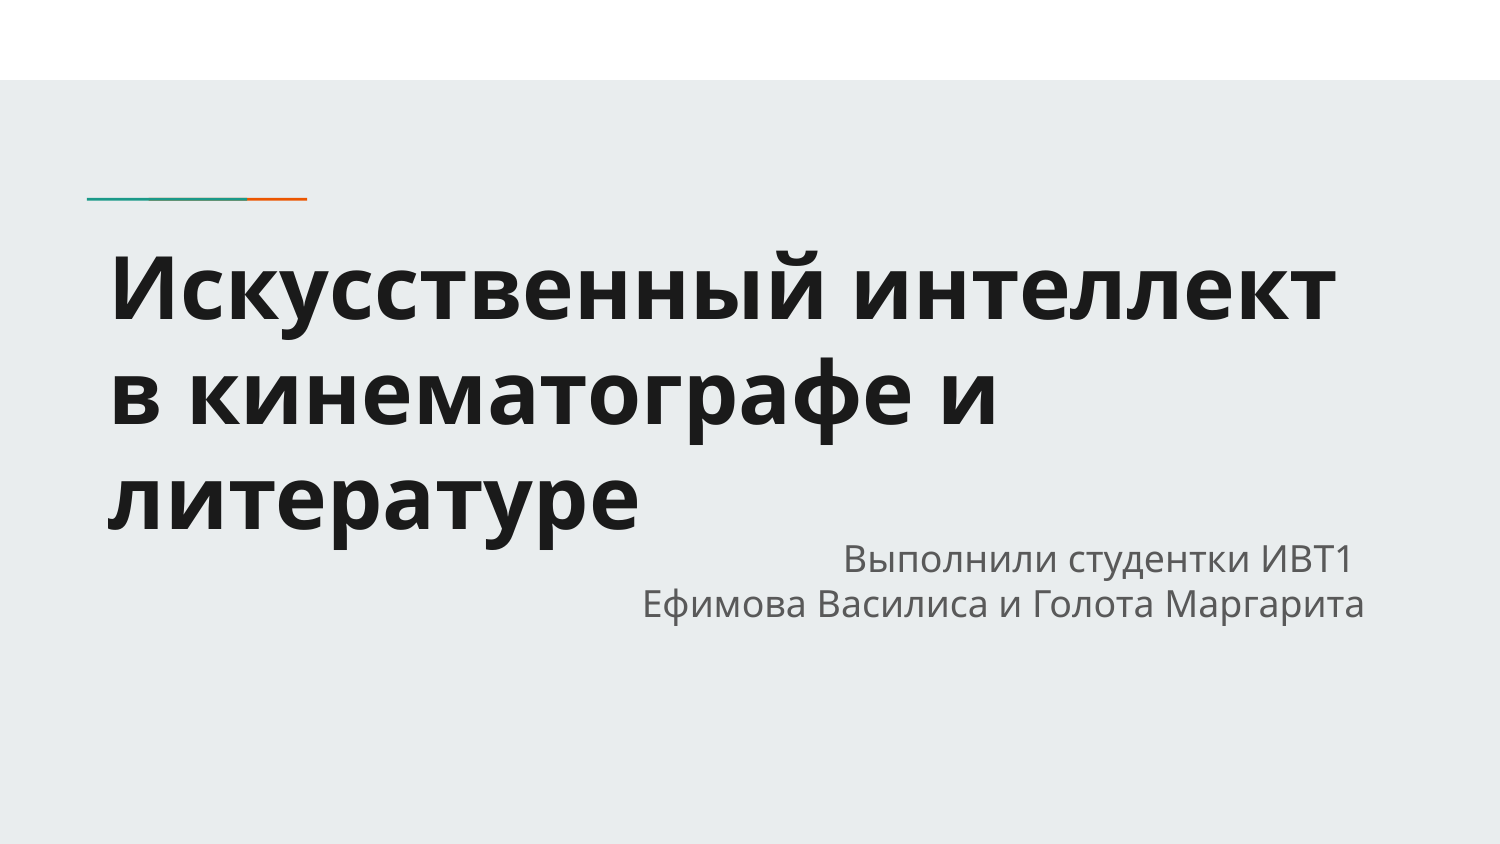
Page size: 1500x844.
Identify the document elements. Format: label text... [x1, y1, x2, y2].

subtitle Выполнили студентки ИВТ1 Ефимова Василиса и Голота Маргарита [119, 520, 1381, 678]
title Искусственный интеллект в кинематографе и литературе [93, 216, 1407, 490]
